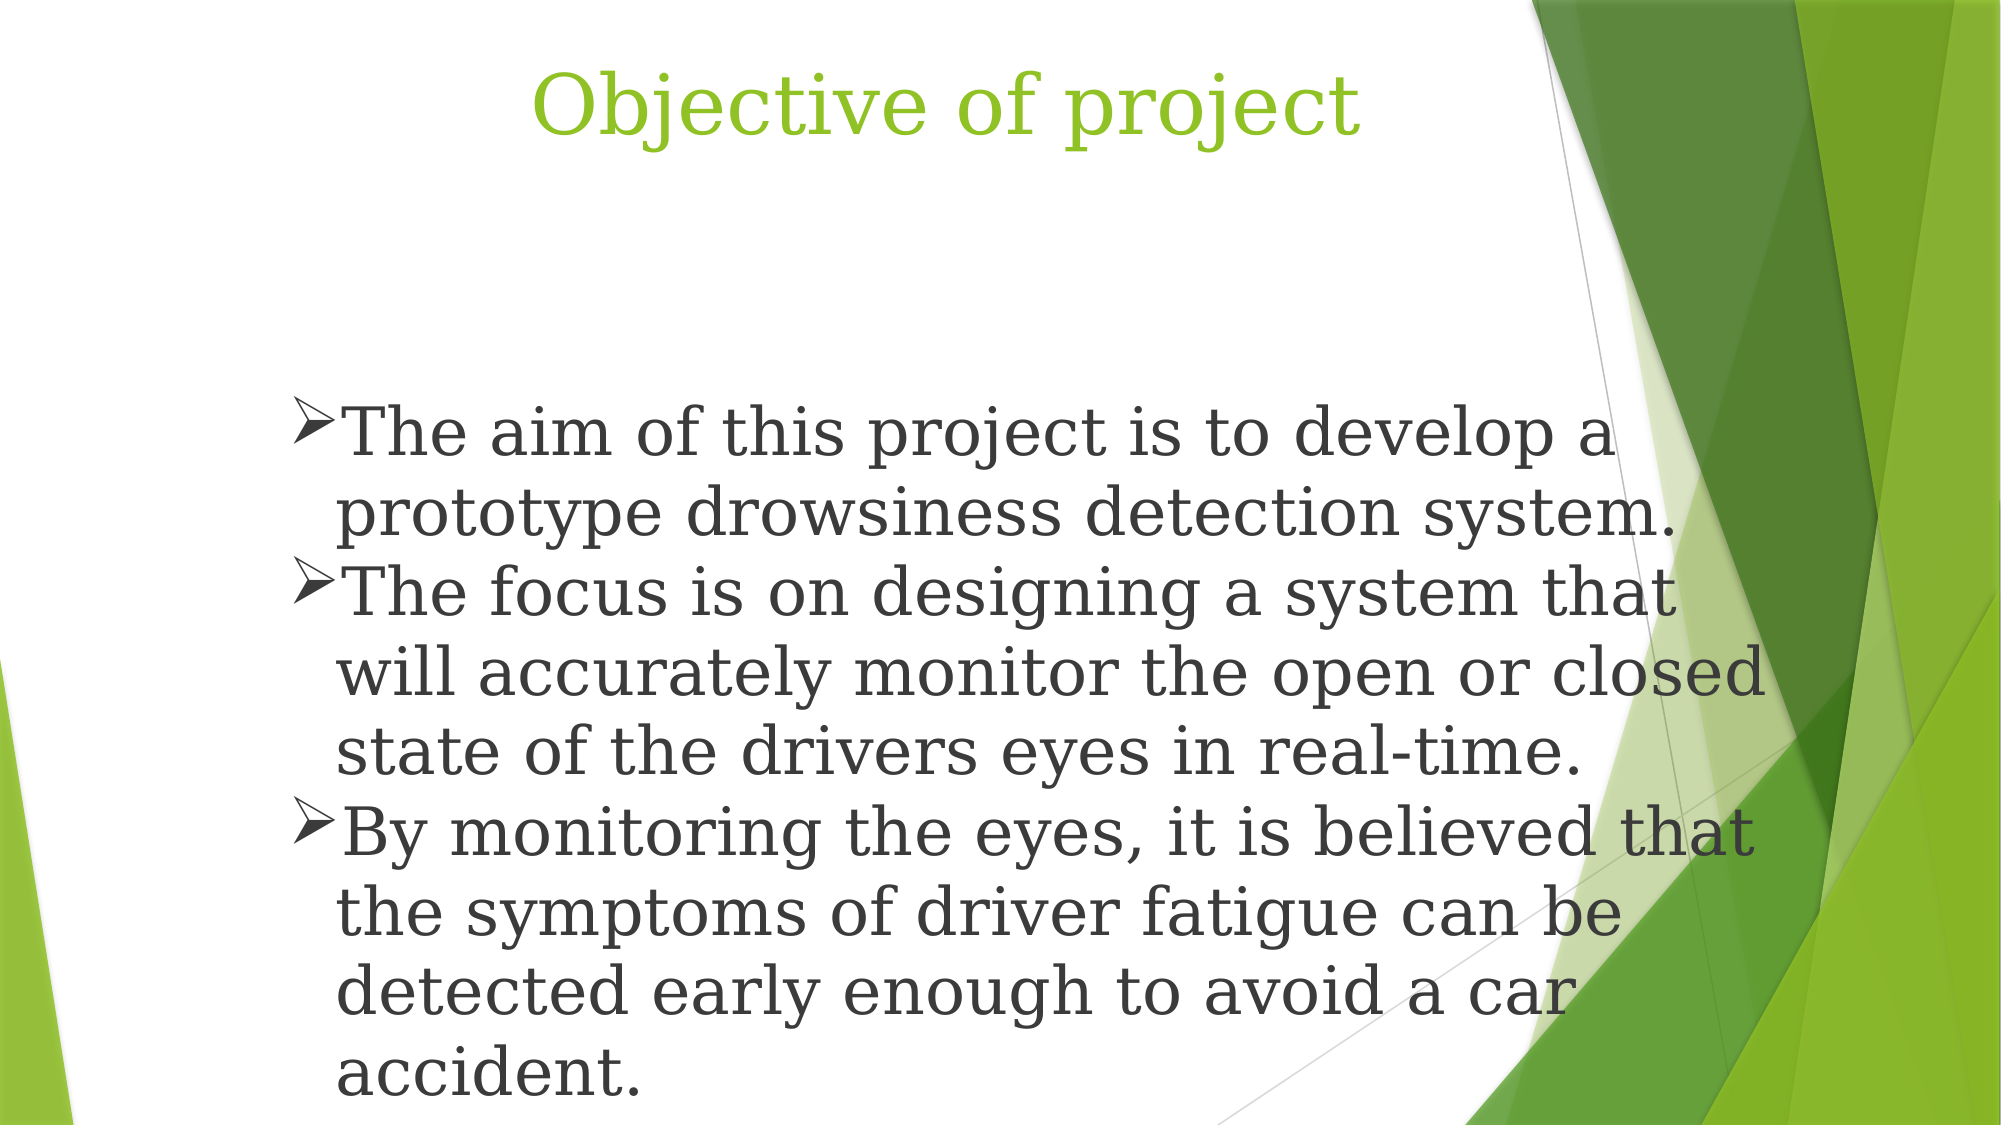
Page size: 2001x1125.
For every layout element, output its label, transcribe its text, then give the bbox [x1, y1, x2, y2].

text_box The aim of this project is to develop a prototype drowsiness detection system. The focus is on designing a system that will accurately monitor the open or closed state of the drivers eyes in real-time. By monitoring the eyes, it is believed that the symptoms of driver fatigue can be detected early enough to avoid a car accident. [273, 381, 1810, 1116]
title Objective of project [246, 43, 1647, 291]
